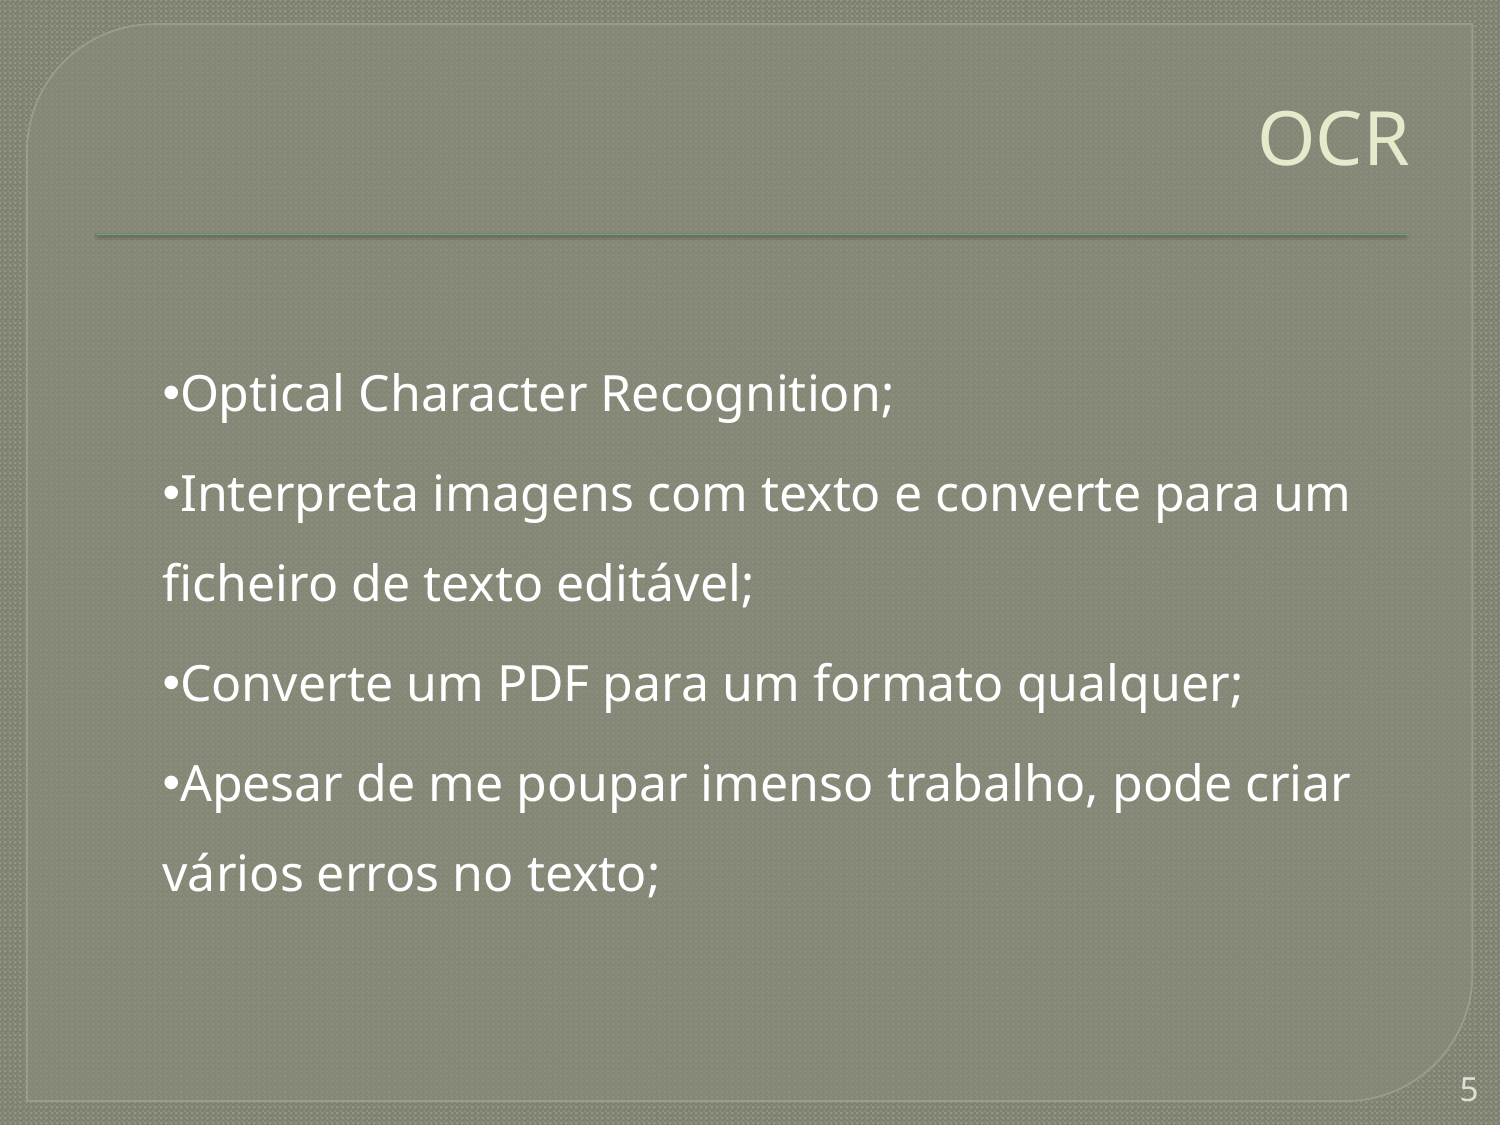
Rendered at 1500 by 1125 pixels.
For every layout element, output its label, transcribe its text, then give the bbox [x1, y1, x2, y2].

text_box Optical Character Recognition; Interpreta imagens com texto e converte para um ficheiro de texto editável; Converte um PDF para um formato qualquer; Apesar de me poupar imenso trabalho, pode criar vários erros no texto; [147, 263, 1388, 1071]
slide_number 5 [1417, 1068, 1494, 1114]
title OCR [75, 41, 1425, 230]
